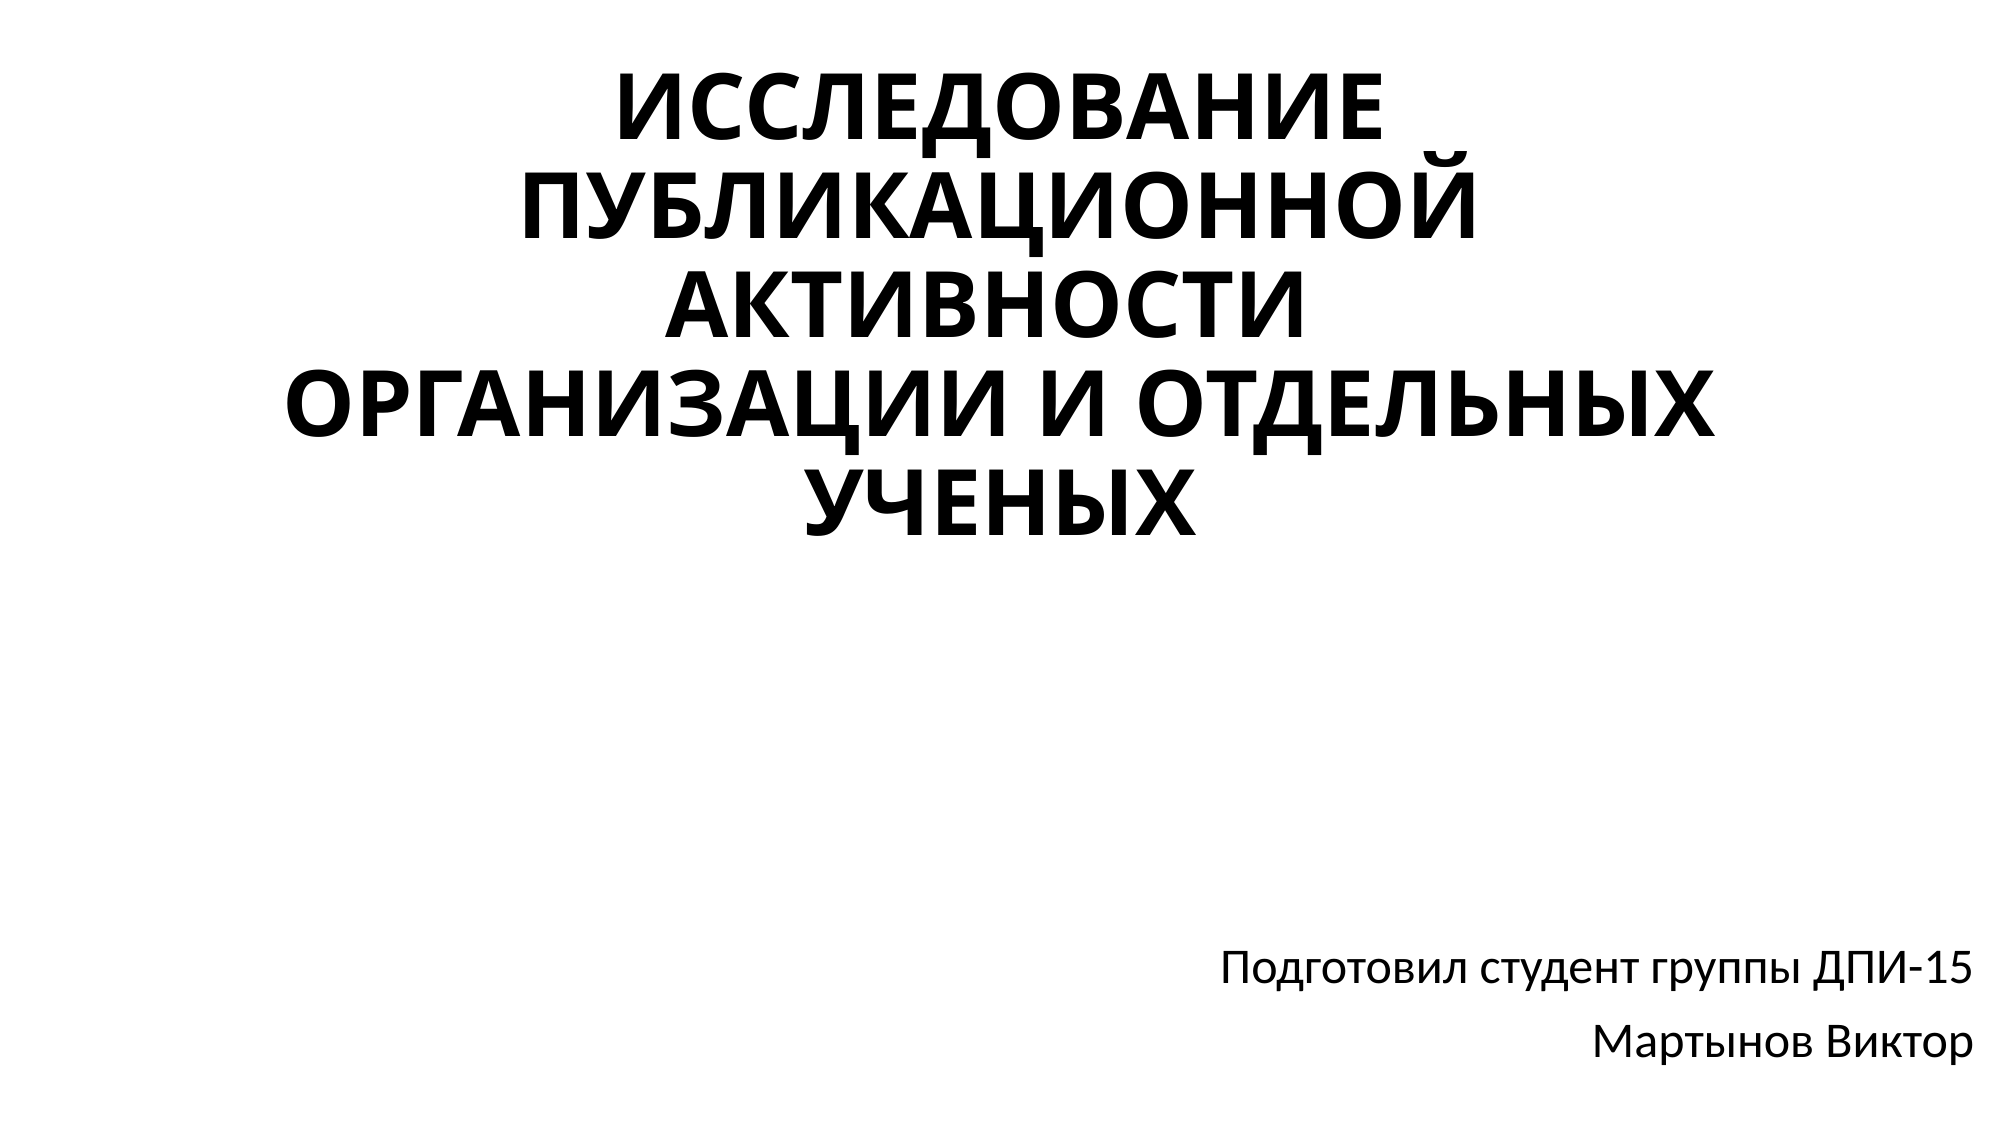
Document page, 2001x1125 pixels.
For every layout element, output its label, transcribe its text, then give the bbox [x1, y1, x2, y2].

subtitle Подготовил студент группы ДПИ-15 Мартынов Виктор [489, 932, 1990, 1111]
title ИССЛЕДОВАНИЕ ПУБЛИКАЦИОННОЙ АКТИВНОСТИ ОРГАНИЗАЦИИ И ОТДЕЛЬНЫХ УЧЕНЫХ [249, 170, 1750, 563]
